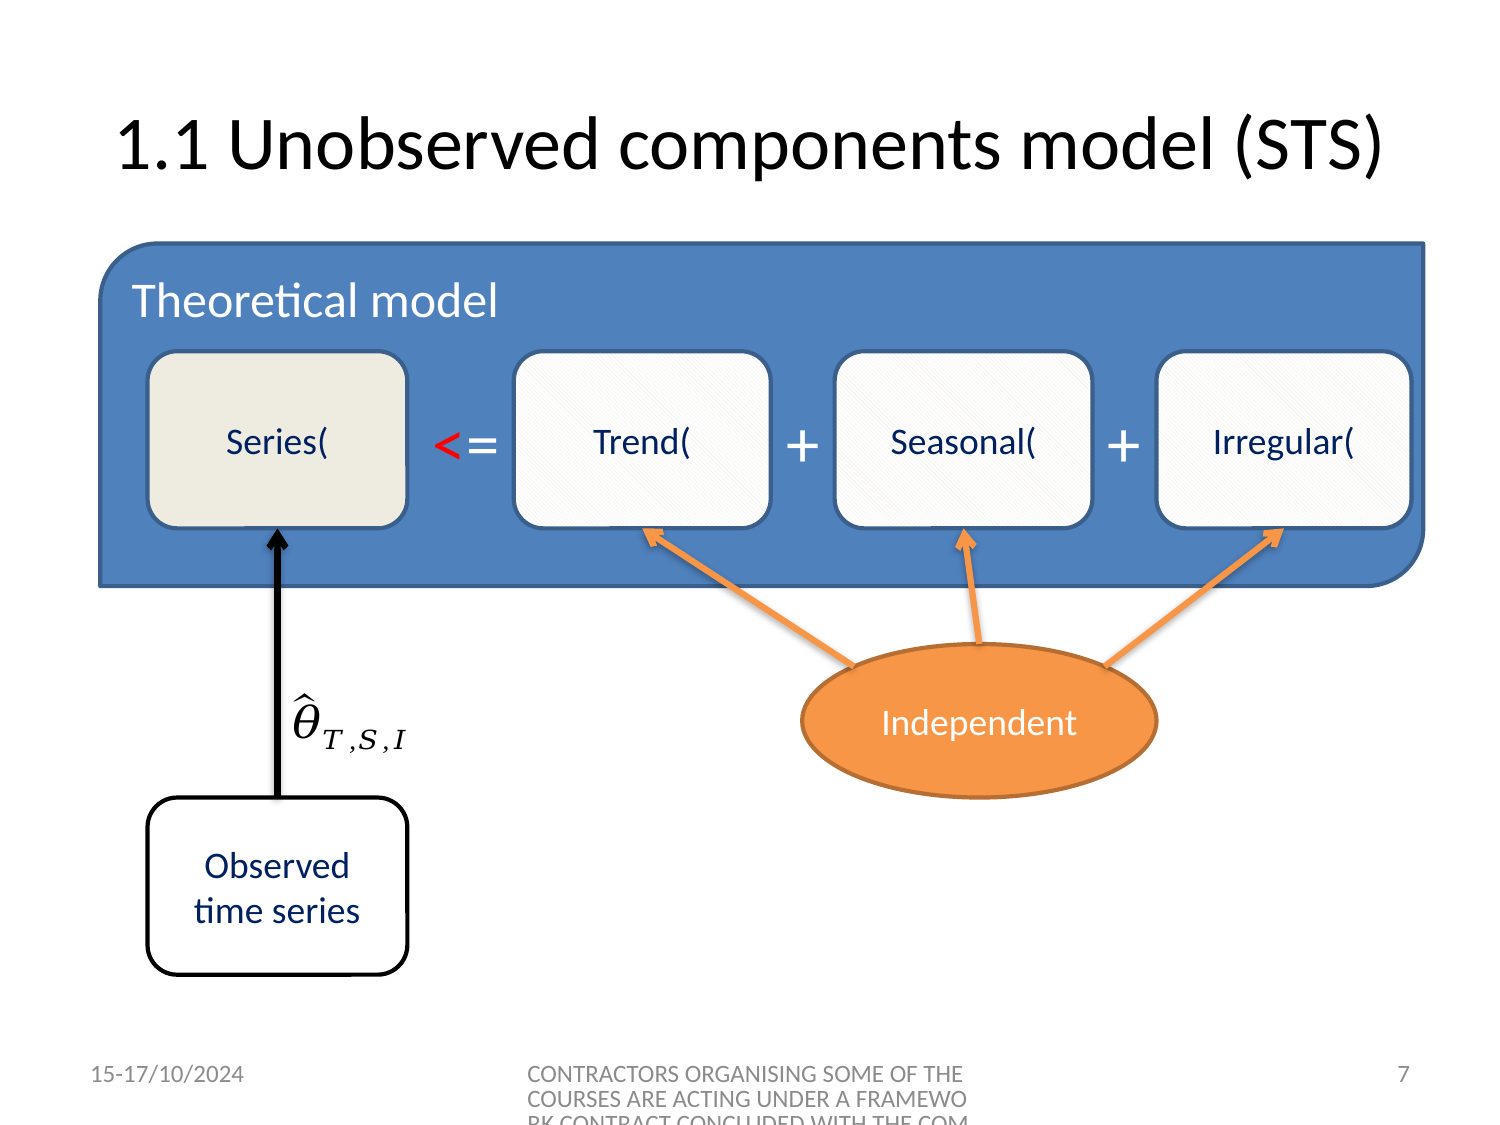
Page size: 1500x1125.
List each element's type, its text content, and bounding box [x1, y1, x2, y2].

text_box + [1093, 393, 1157, 489]
text_box <= [417, 393, 515, 489]
text_box Observed time series [145, 795, 410, 977]
footer CONTRACTORS ORGANISING SOME OF THE COURSES ARE ACTING UNDER A FRAMEWORK CONTRACT CONCLUDED WITH THE COMMISSION [512, 1042, 988, 1103]
slide_number 7 [1074, 1042, 1425, 1103]
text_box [641, 528, 855, 667]
text_box Theoretical model [98, 241, 1426, 589]
text_box + [771, 393, 835, 489]
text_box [963, 528, 980, 645]
title 1.1 Unobserved components model (STS) [75, 45, 1425, 233]
text_box Independent [800, 641, 1159, 800]
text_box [1104, 528, 1285, 667]
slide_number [75, 1042, 425, 1103]
